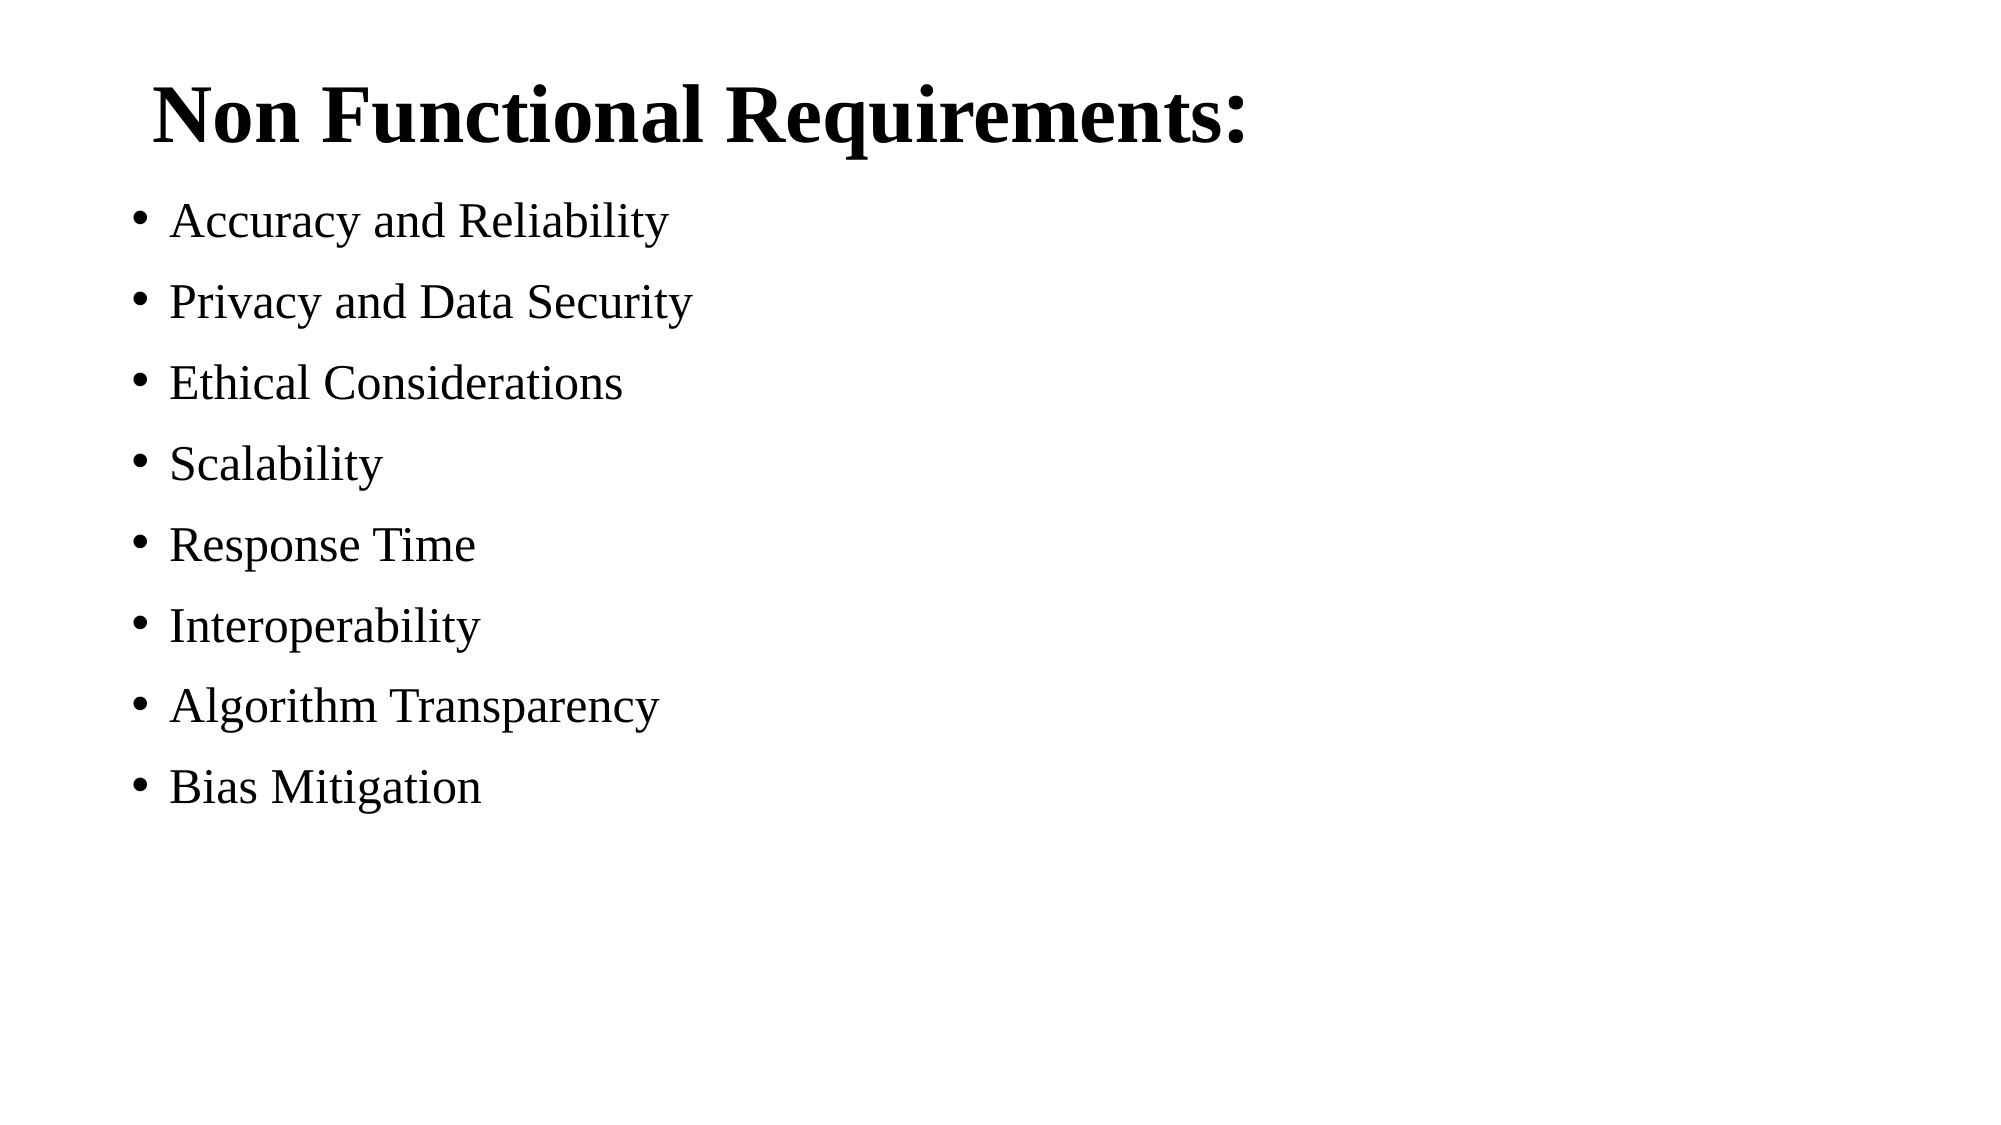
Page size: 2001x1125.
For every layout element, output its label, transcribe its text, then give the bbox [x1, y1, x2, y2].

title Non Functional Requirements: [137, 37, 1863, 194]
list Accuracy and Reliability Privacy and Data Security Ethical Considerations Scalability Response Time Interoperability Algorithm Transparency Bias Mitigation [116, 180, 1842, 1004]
